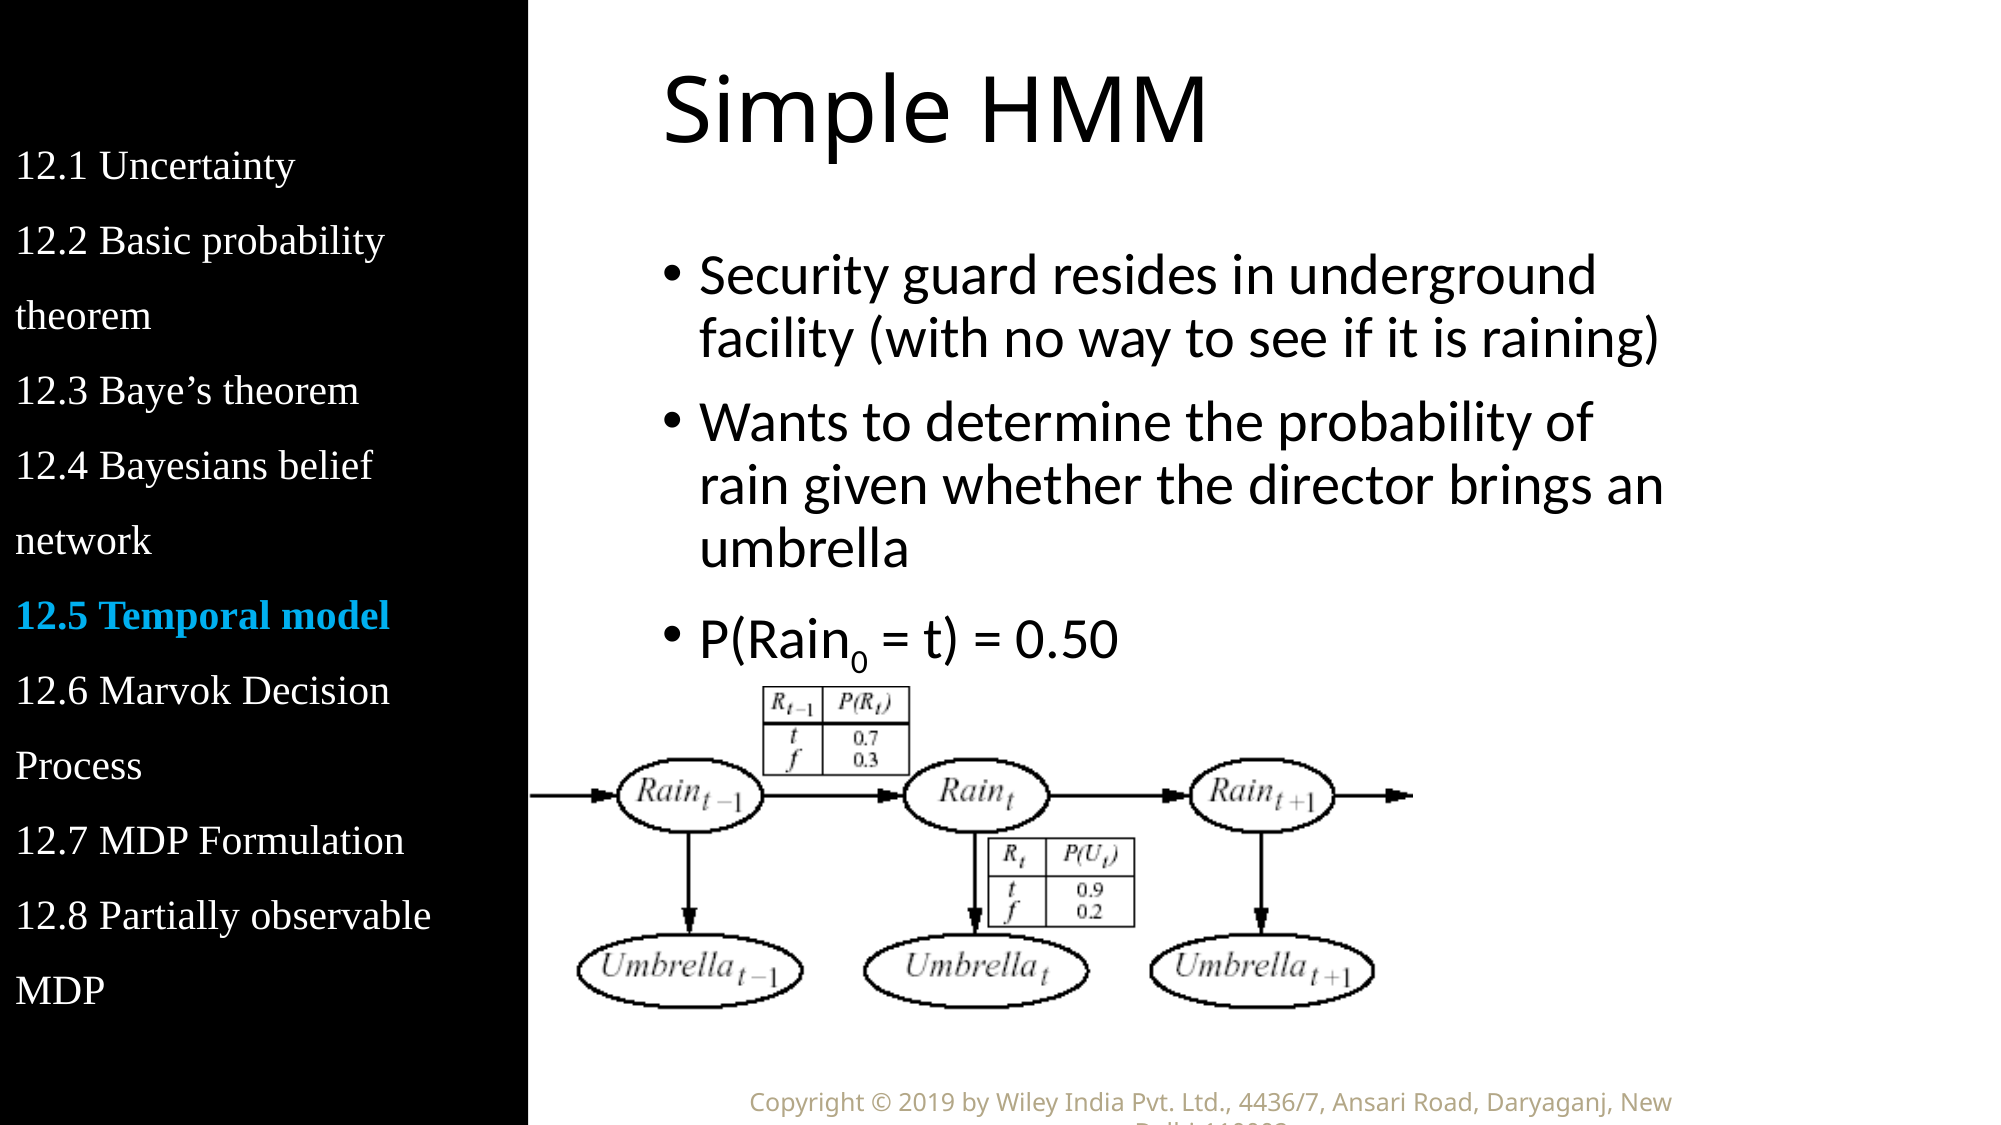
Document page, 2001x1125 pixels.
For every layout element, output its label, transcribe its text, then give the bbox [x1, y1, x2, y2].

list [524, 686, 1413, 1013]
text_box 12.1 Uncertainty 12.2 Basic probability theorem 12.3 Baye’s theorem 12.4 Bayesians belief network 12.5 Temporal model 12.6 Marvok Decision Process 12.7 MDP Formulation 12.8 Partially observable MDP [0, 0, 529, 1125]
list Security guard resides in underground facility (with no way to see if it is raining) Wants to determine the probability of rain given whether the director brings an umbrella P(Rain0 = t) = 0.50 [647, 237, 1688, 980]
title Simple HMM [647, 31, 2000, 194]
text_box Copyright © 2019 by Wiley India Pvt. Ltd., 4436/7, Ansari Road, Daryaganj, New Delhi-110002 [711, 1079, 1712, 1125]
